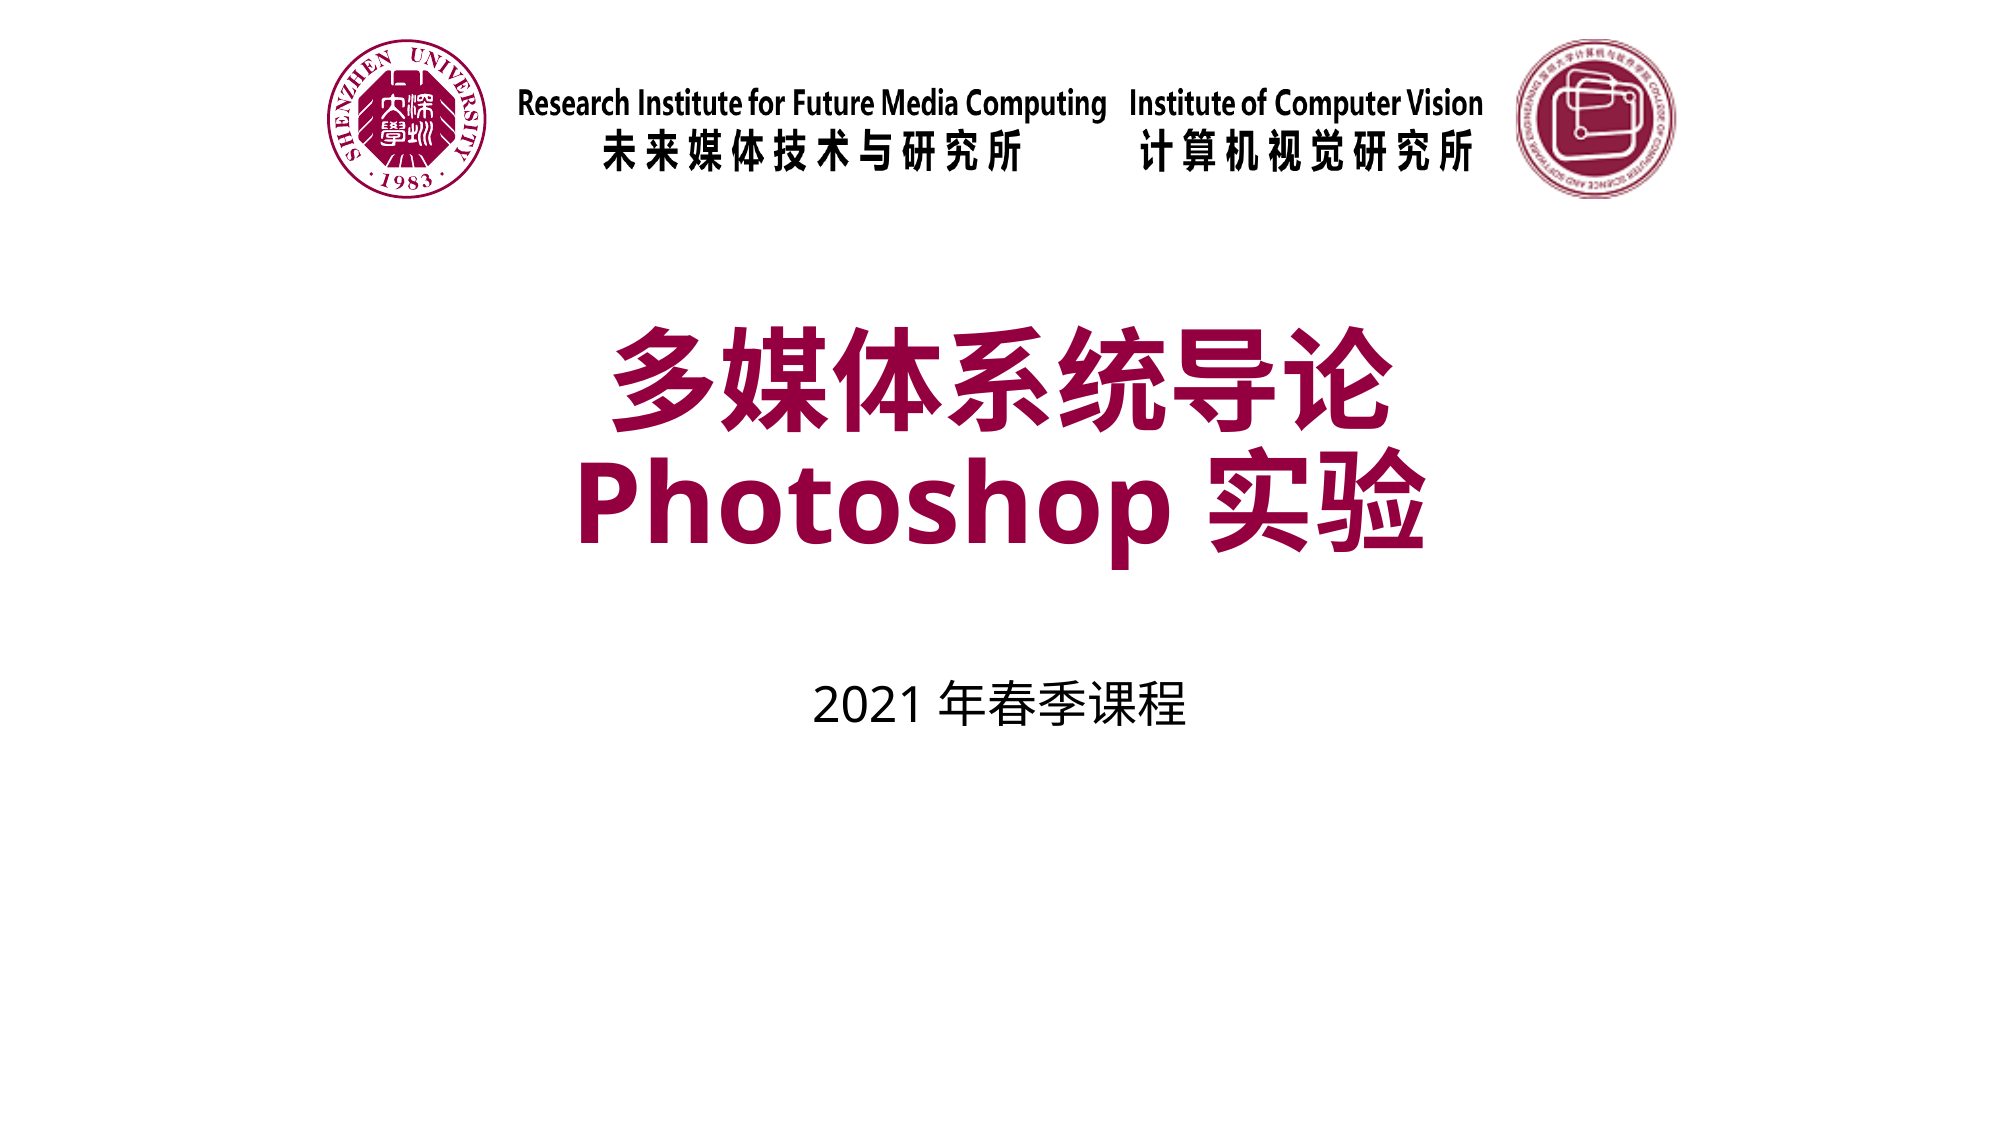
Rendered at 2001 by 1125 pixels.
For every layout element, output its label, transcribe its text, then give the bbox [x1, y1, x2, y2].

subtitle 2021年春季课程 [437, 590, 1563, 863]
picture [326, 39, 487, 199]
title 多媒体系统导论 Photoshop实验 [362, 184, 1638, 576]
picture [1515, 39, 1685, 199]
picture [510, 71, 1492, 182]
